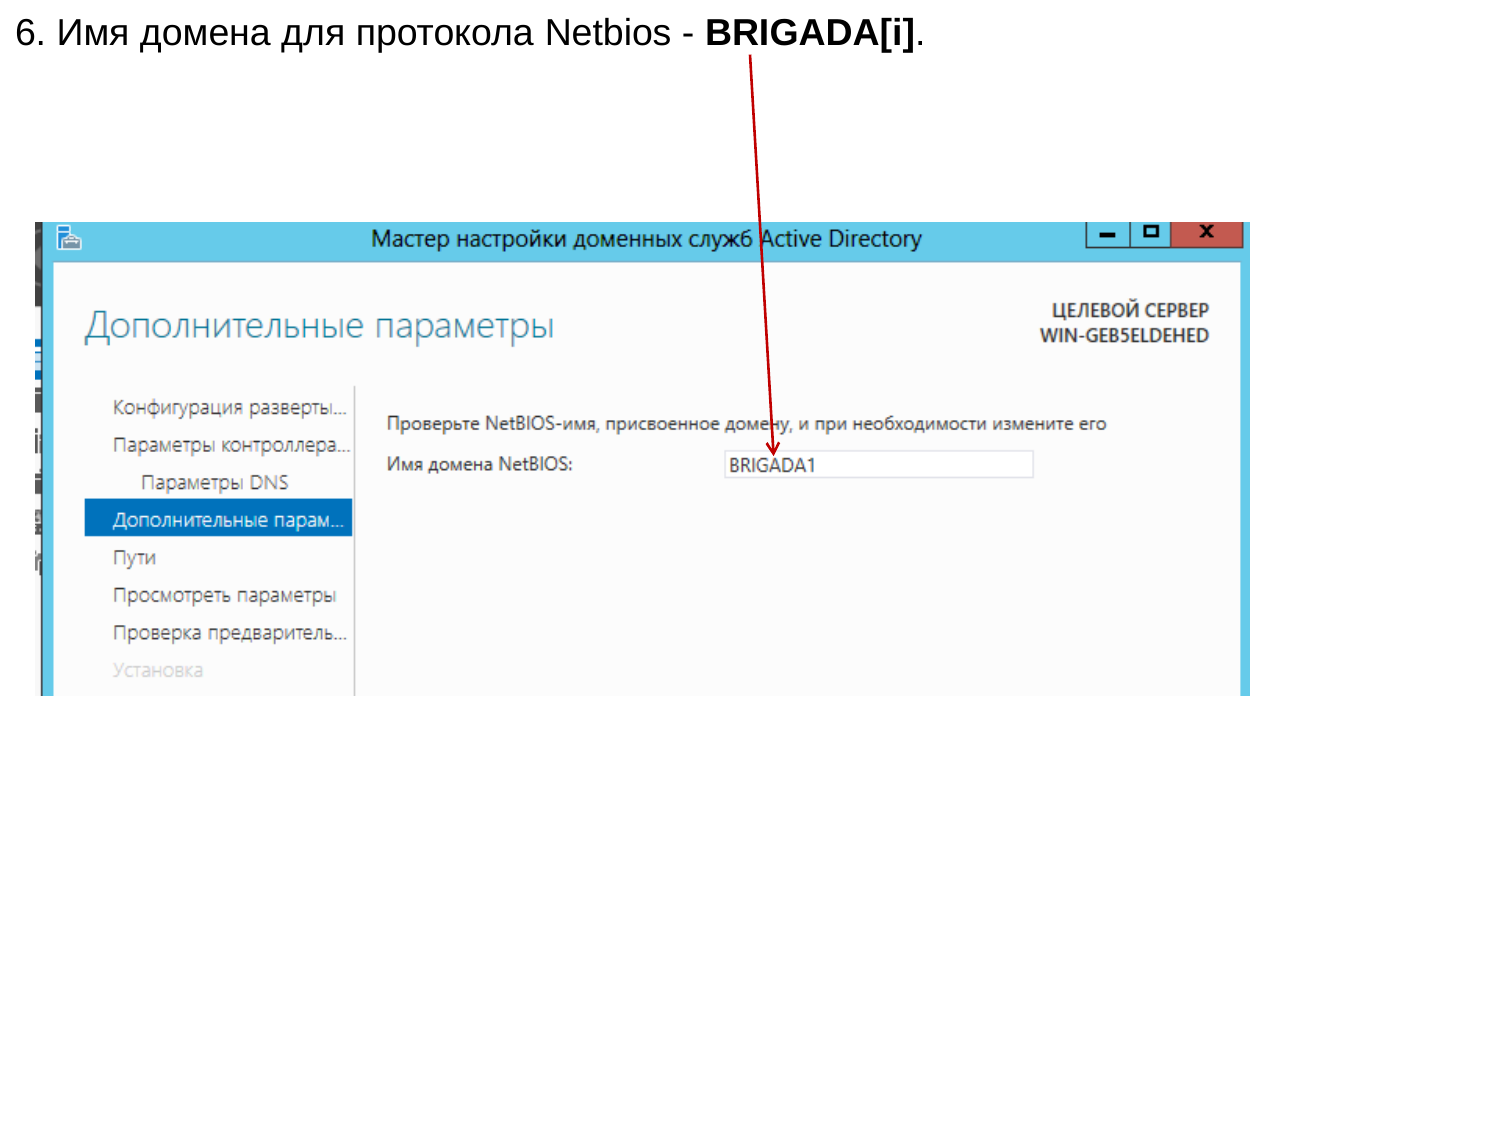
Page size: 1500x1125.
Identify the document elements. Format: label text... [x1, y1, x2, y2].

picture [34, 222, 1250, 697]
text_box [749, 54, 774, 457]
list 6. Имя домена для протокола Netbios - BRIGADA[i]. [0, 0, 1500, 165]
